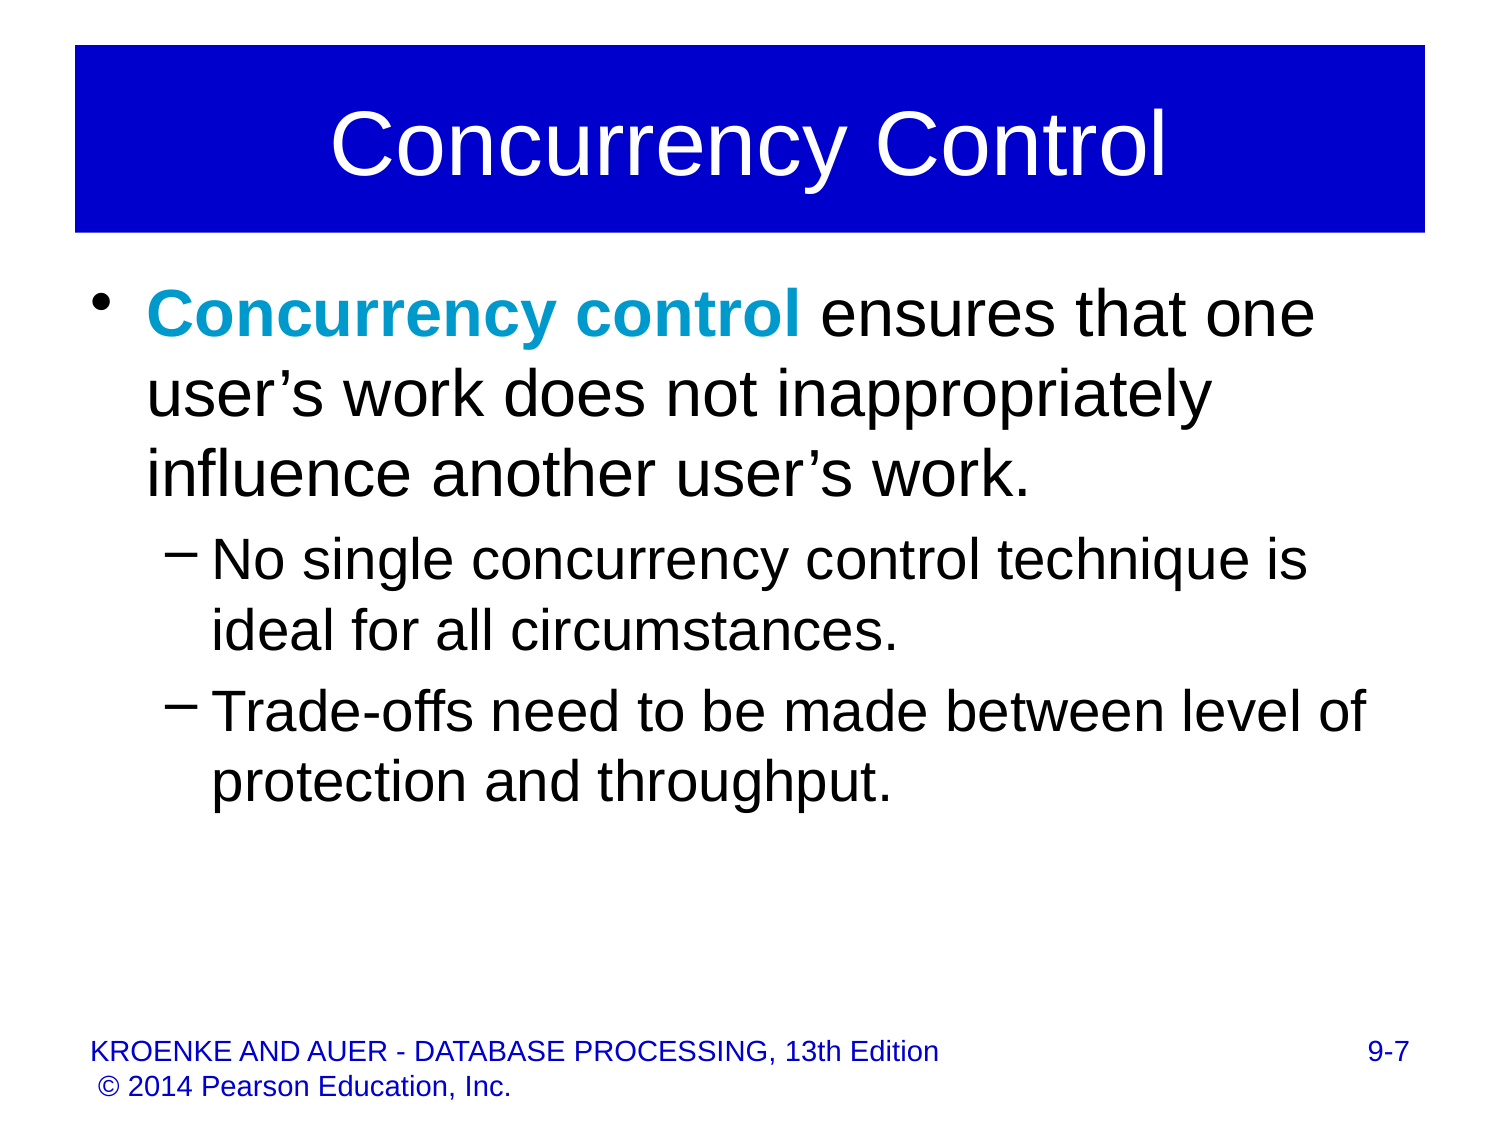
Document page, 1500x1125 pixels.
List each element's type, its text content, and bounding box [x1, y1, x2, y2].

footer KROENKE AND AUER - DATABASE PROCESSING, 13th Edition © 2014 Pearson Education, Inc. [74, 1024, 963, 1104]
slide_number 9-7 [1074, 1024, 1426, 1103]
title Concurrency Control [75, 45, 1425, 233]
list Concurrency control ensures that one user’s work does not inappropriately influence another user’s work. No single concurrency control technique is ideal for all circumstances. Trade-offs need to be made between level of protection and throughput. [75, 262, 1425, 1005]
